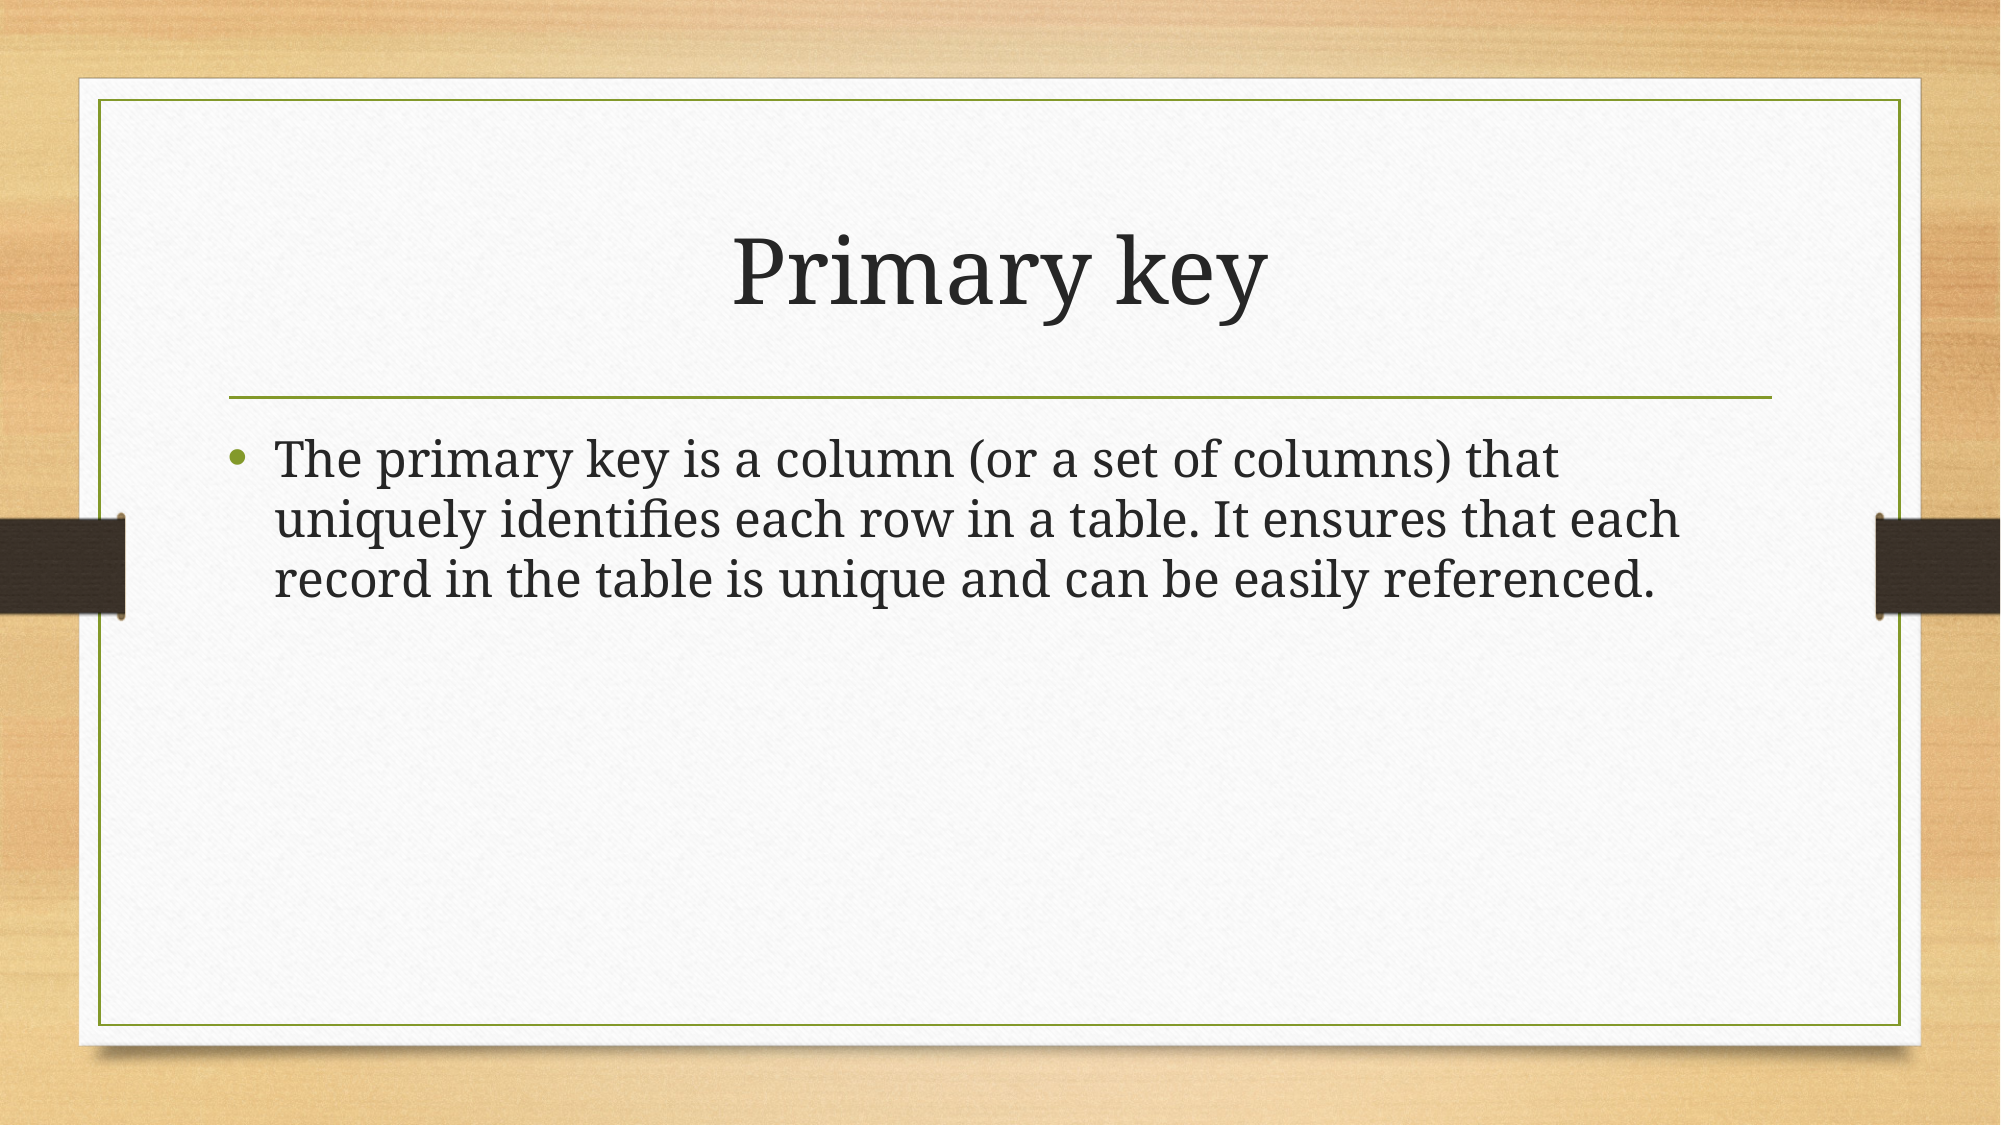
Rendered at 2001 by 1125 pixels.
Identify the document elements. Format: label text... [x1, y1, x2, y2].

list The primary key is a column (or a set of columns) that uniquely identifies each row in a table. It ensures that each record in the table is unique and can be easily referenced. [212, 419, 1788, 964]
picture [0, 0, 2001, 1125]
title Primary key [212, 161, 1788, 375]
